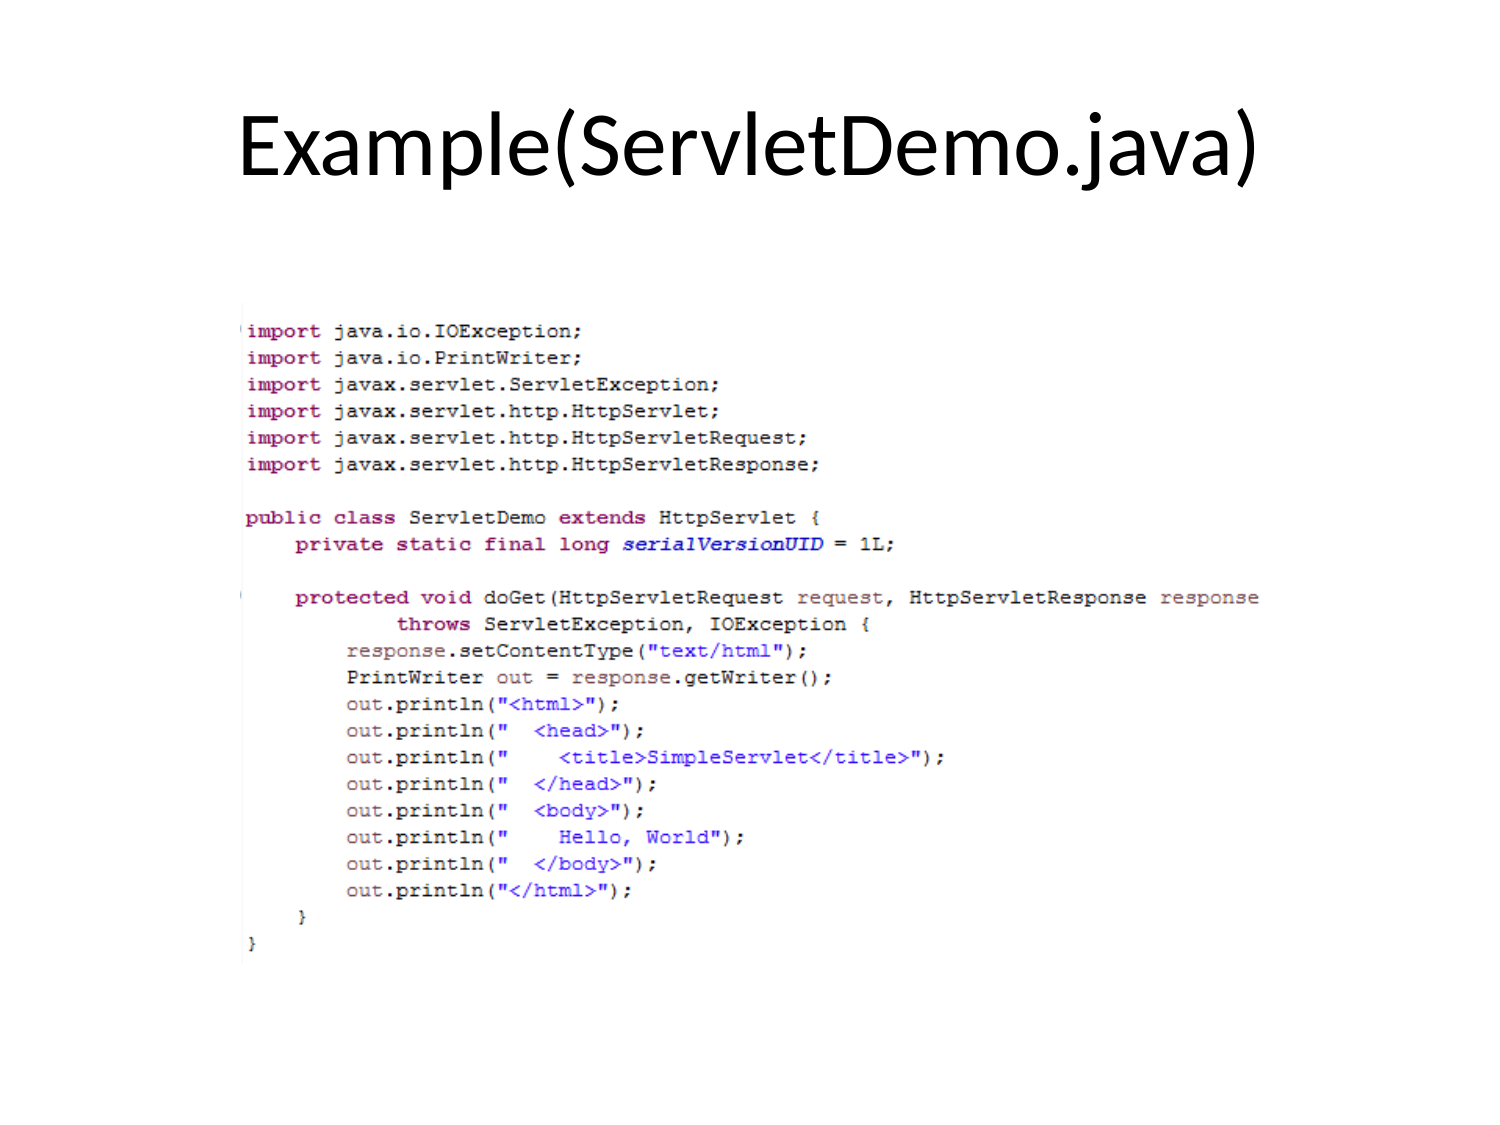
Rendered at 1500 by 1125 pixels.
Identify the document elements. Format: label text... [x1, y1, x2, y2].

title Example(ServletDemo.java) [75, 45, 1425, 233]
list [240, 303, 1260, 964]
